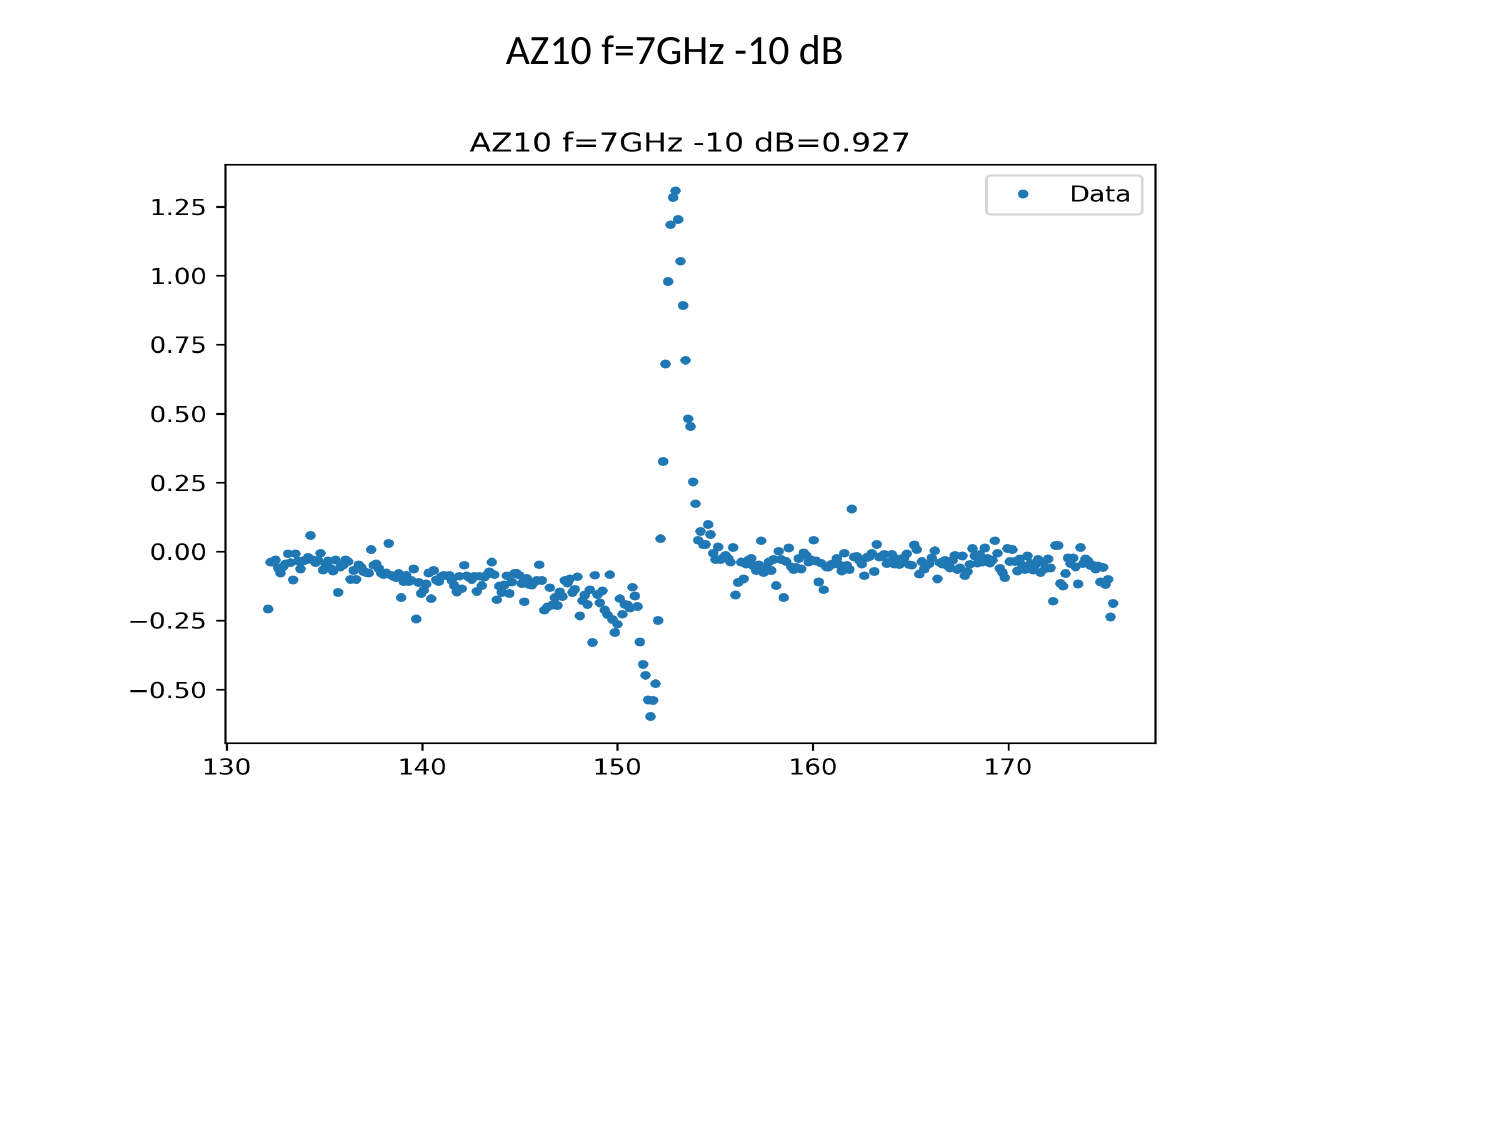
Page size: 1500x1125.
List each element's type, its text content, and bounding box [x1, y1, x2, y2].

text_box AZ10 f=7GHz -10 dB [490, 15, 859, 73]
picture [74, 74, 1276, 826]
